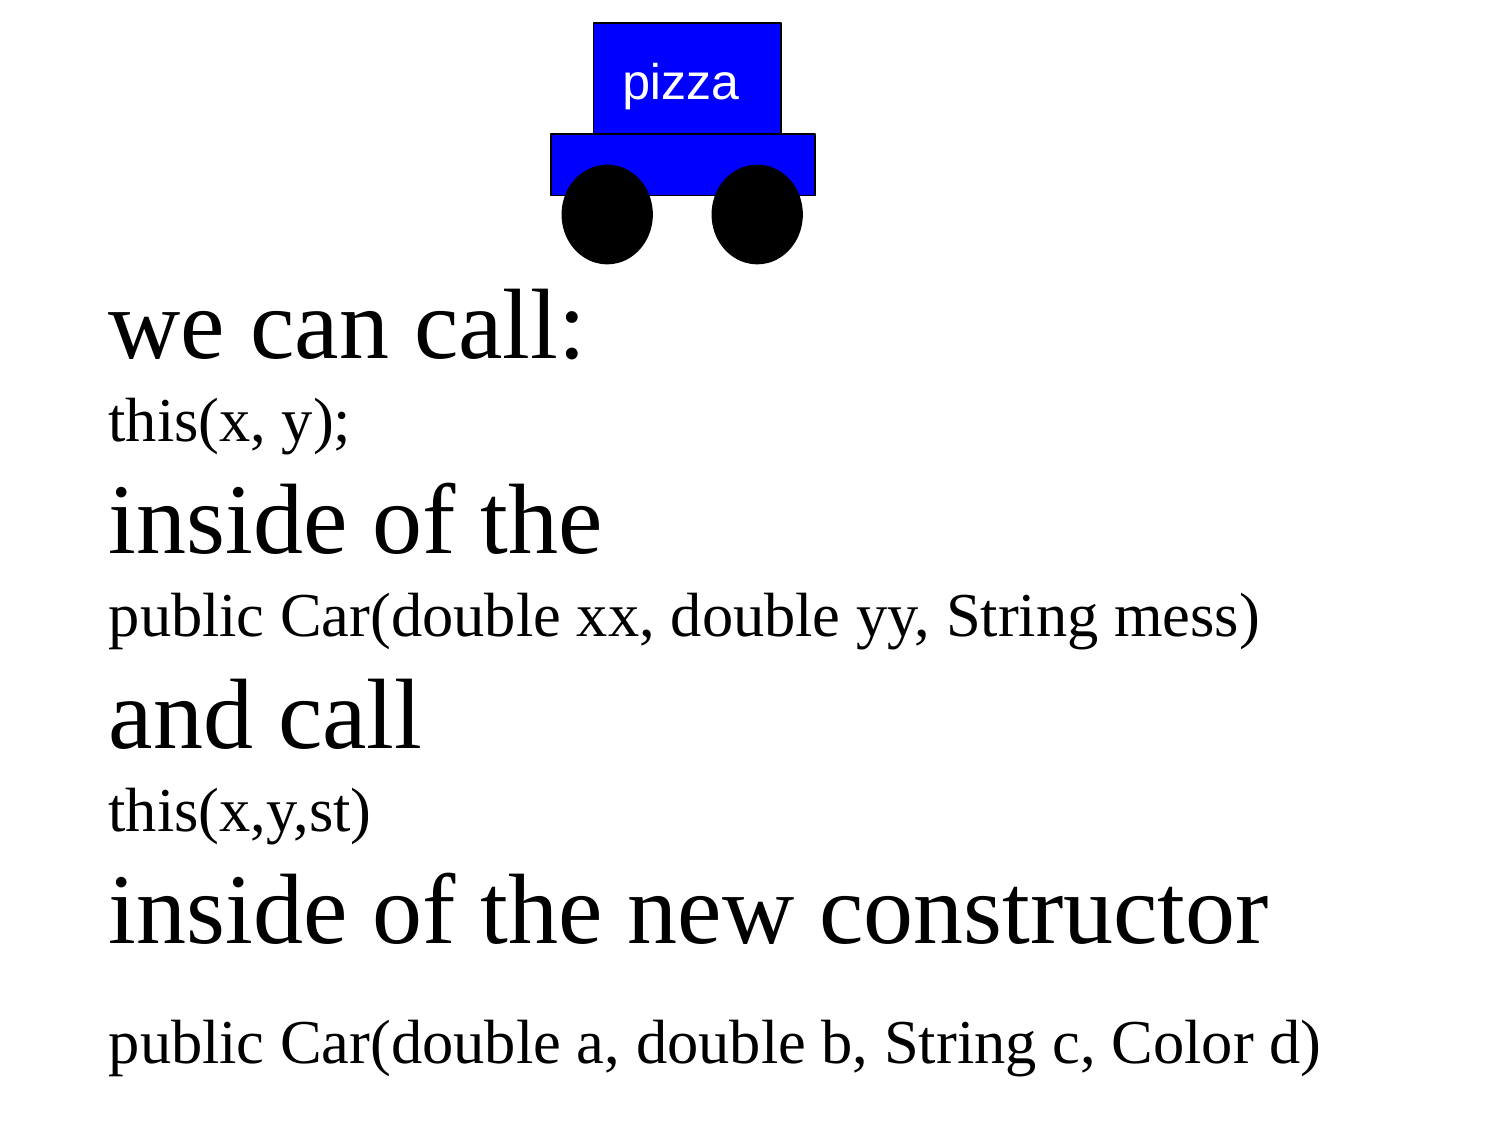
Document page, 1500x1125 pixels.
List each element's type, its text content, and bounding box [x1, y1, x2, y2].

text_box we can call: this(x, y); inside of the public Car(double xx, double yy, String mess) and call this(x,y,st) inside of the new constructor public Car(double a, double b, String c, Color d) [93, 243, 1500, 385]
text_box pizza [593, 23, 782, 134]
text_box [562, 165, 653, 264]
text_box [712, 165, 803, 264]
text_box [551, 134, 815, 196]
